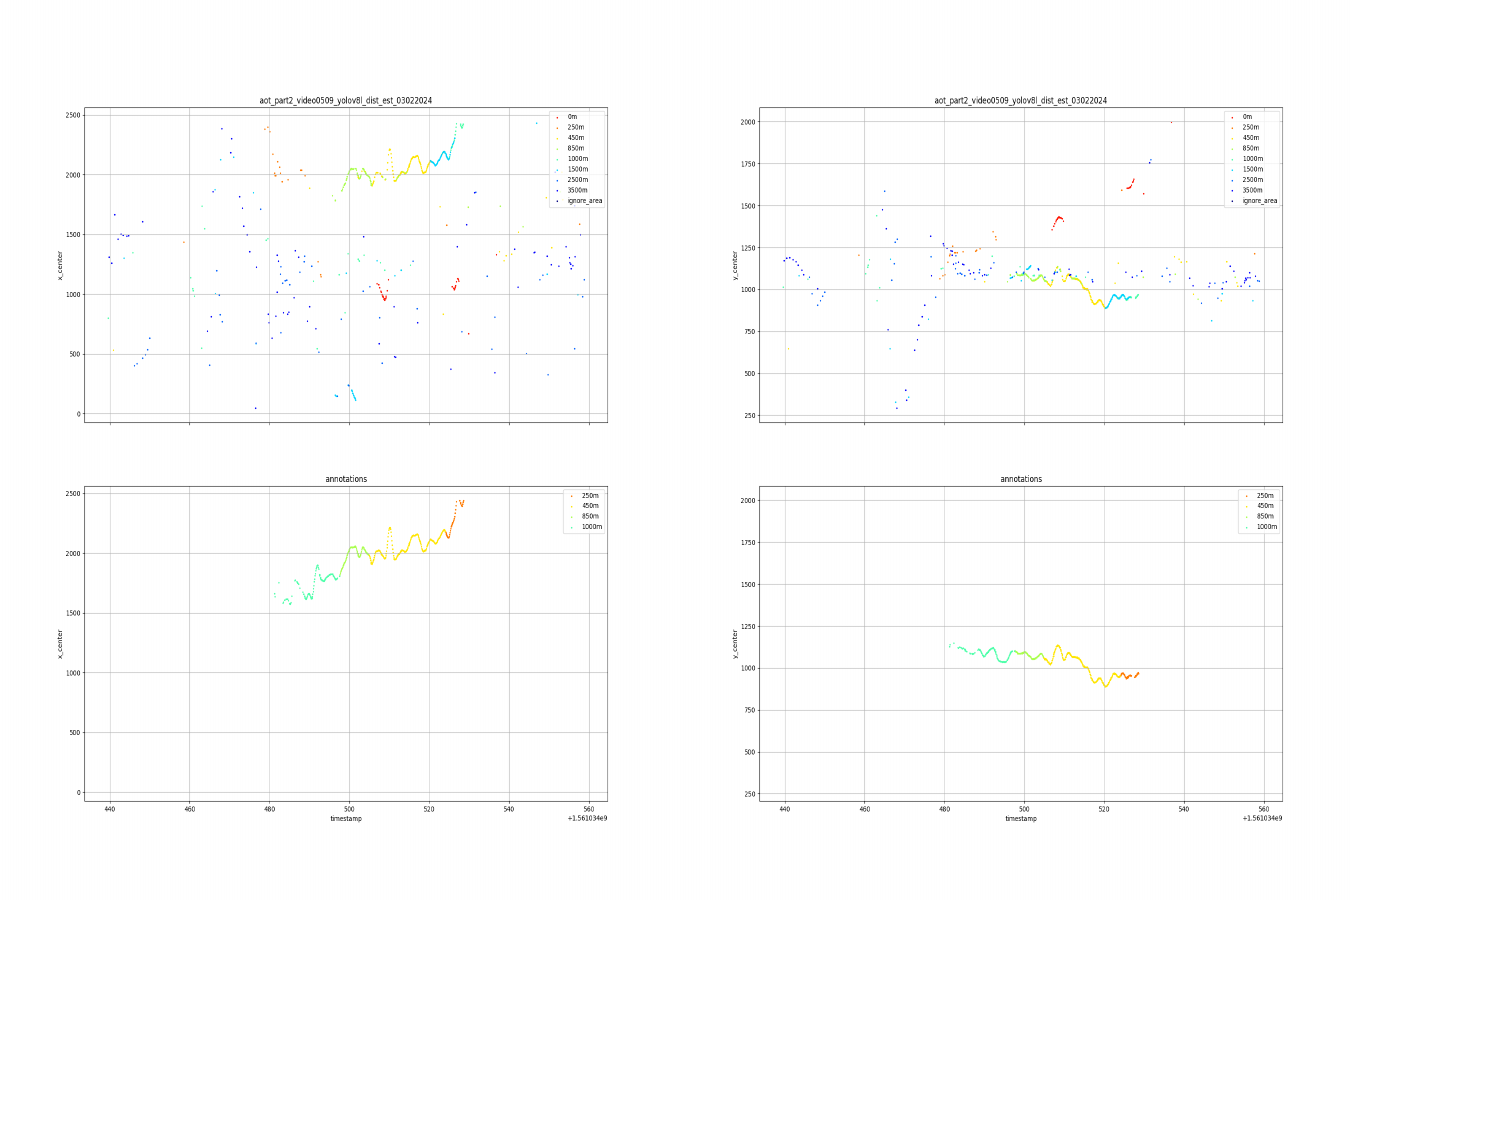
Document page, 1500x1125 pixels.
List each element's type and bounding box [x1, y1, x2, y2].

picture [0, 0, 1351, 901]
